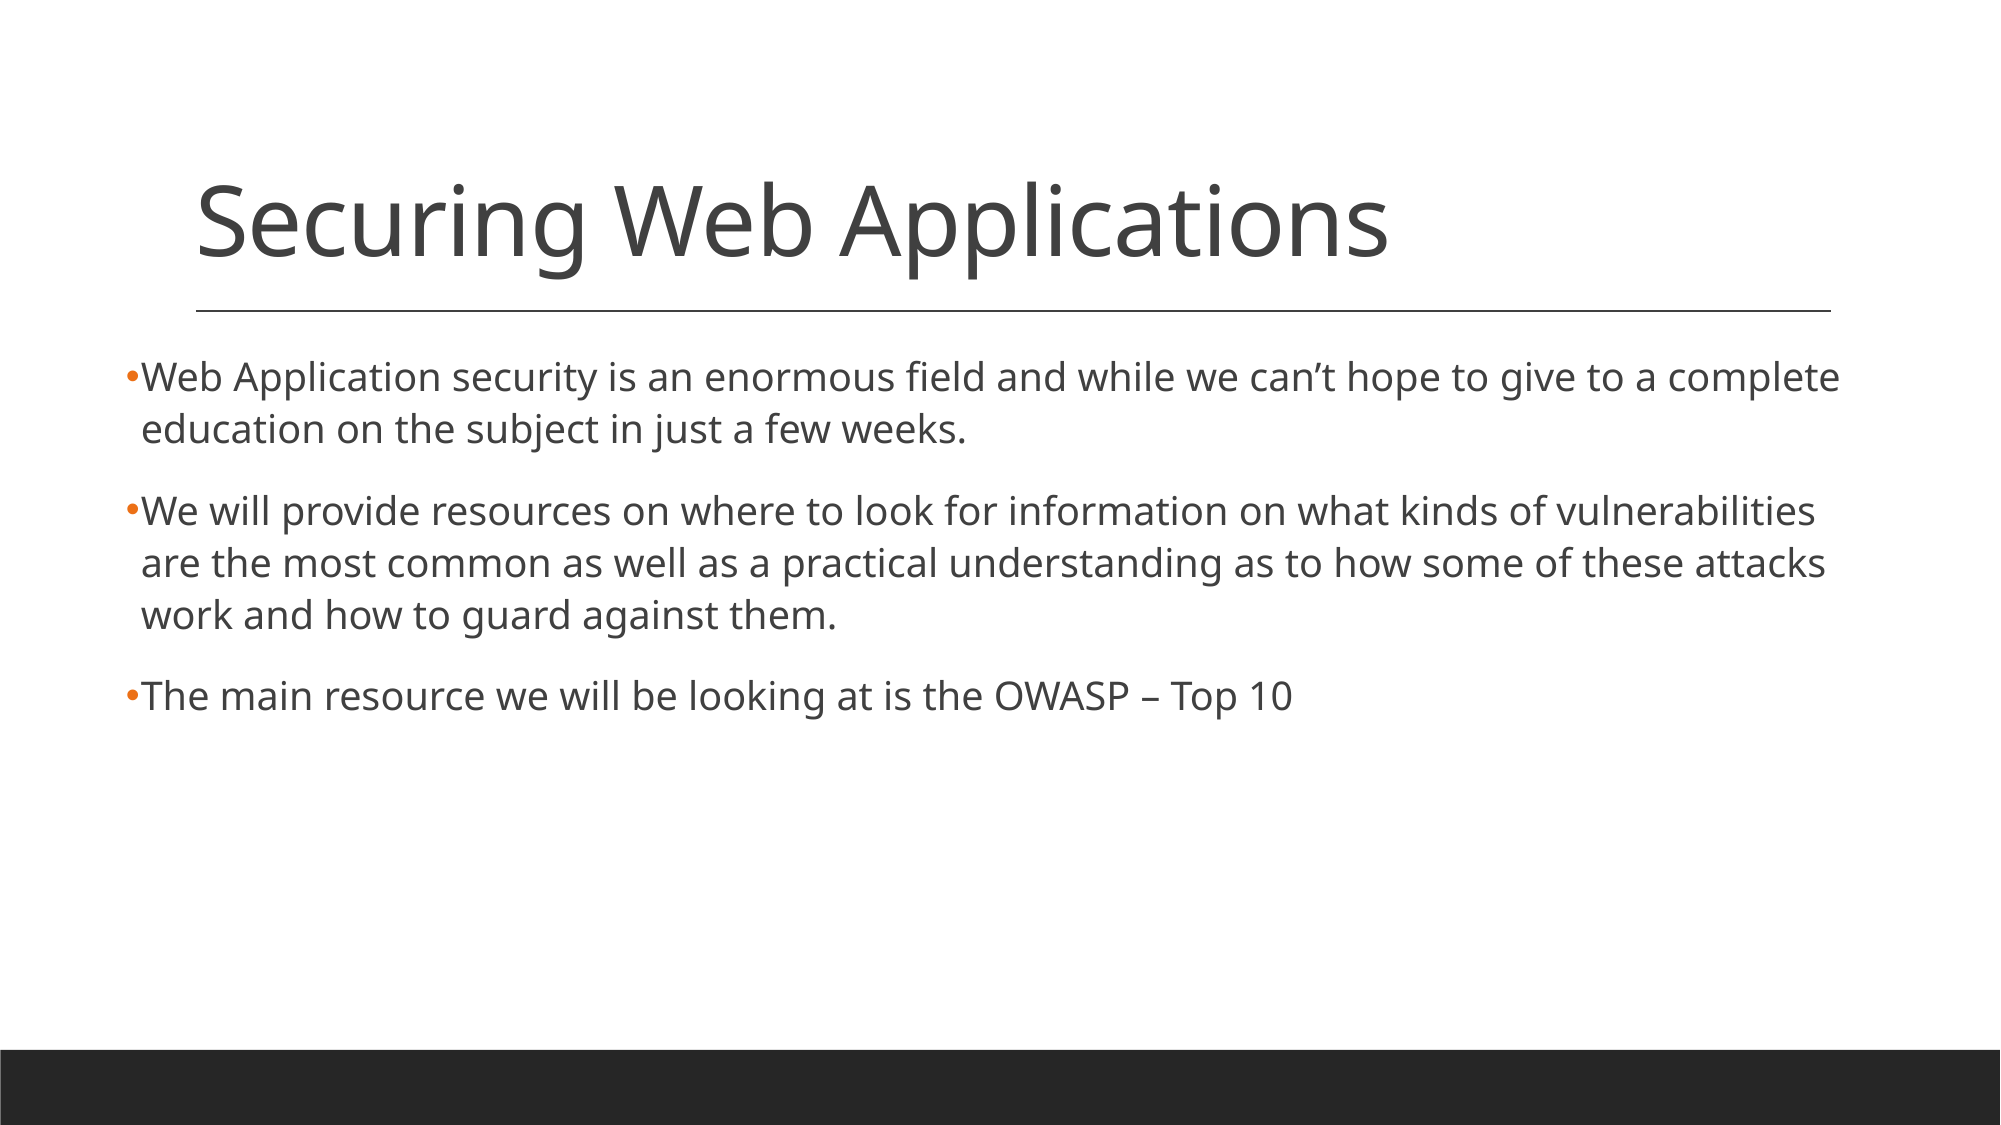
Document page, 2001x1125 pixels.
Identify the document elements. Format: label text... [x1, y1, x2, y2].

list Web Application security is an enormous field and while we can’t hope to give to a complete education on the subject in just a few weeks. We will provide resources on where to look for information on what kinds of vulnerabilities are the most common as well as a practical understanding as to how some of these attacks work and how to guard against them. The main resource we will be looking at is the OWASP – Top 10 [125, 339, 1875, 884]
title Securing Web Applications [180, 47, 1830, 285]
